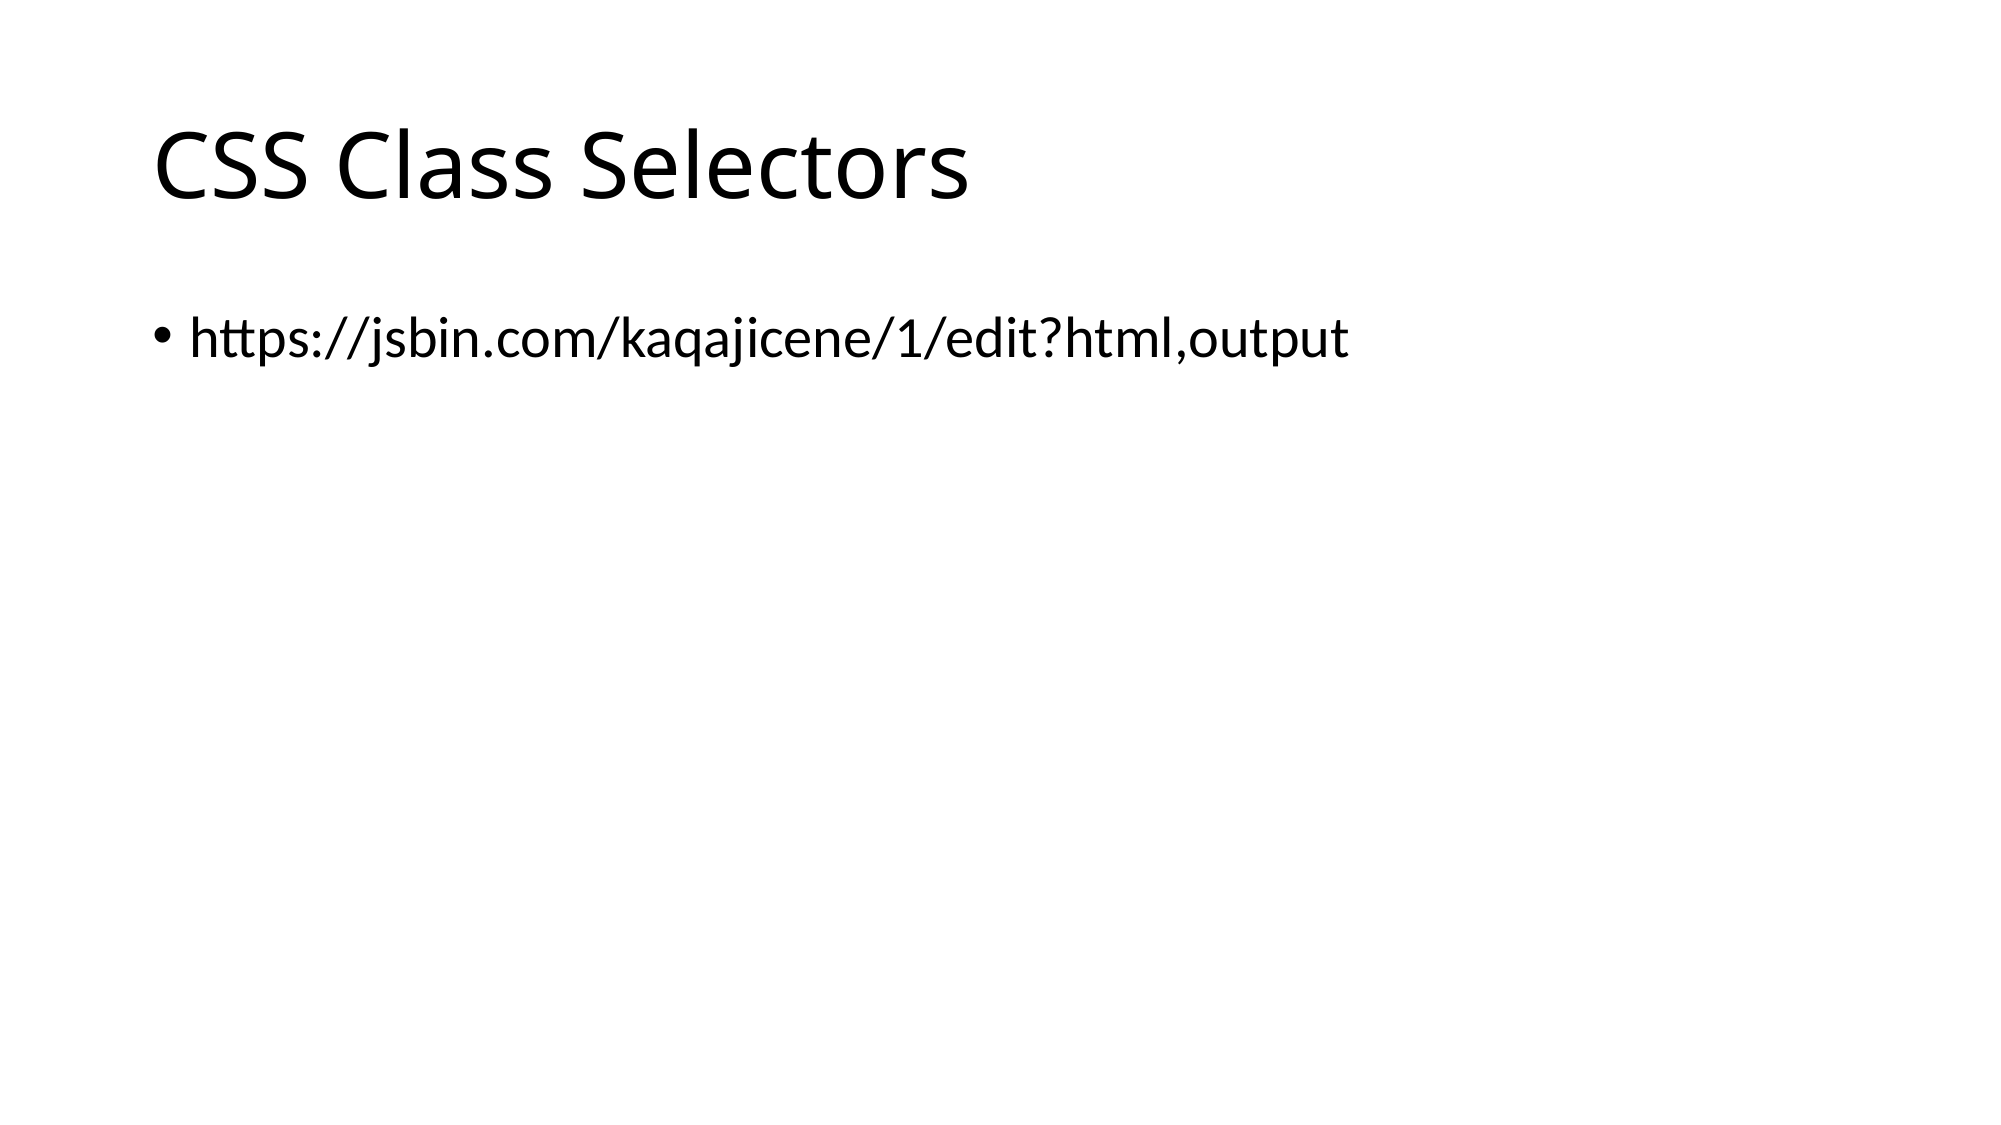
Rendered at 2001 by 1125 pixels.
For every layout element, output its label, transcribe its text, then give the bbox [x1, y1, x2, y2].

title CSS Class Selectors [137, 59, 1863, 278]
list https://jsbin.com/kaqajicene/1/edit?html,output [137, 299, 1863, 1014]
